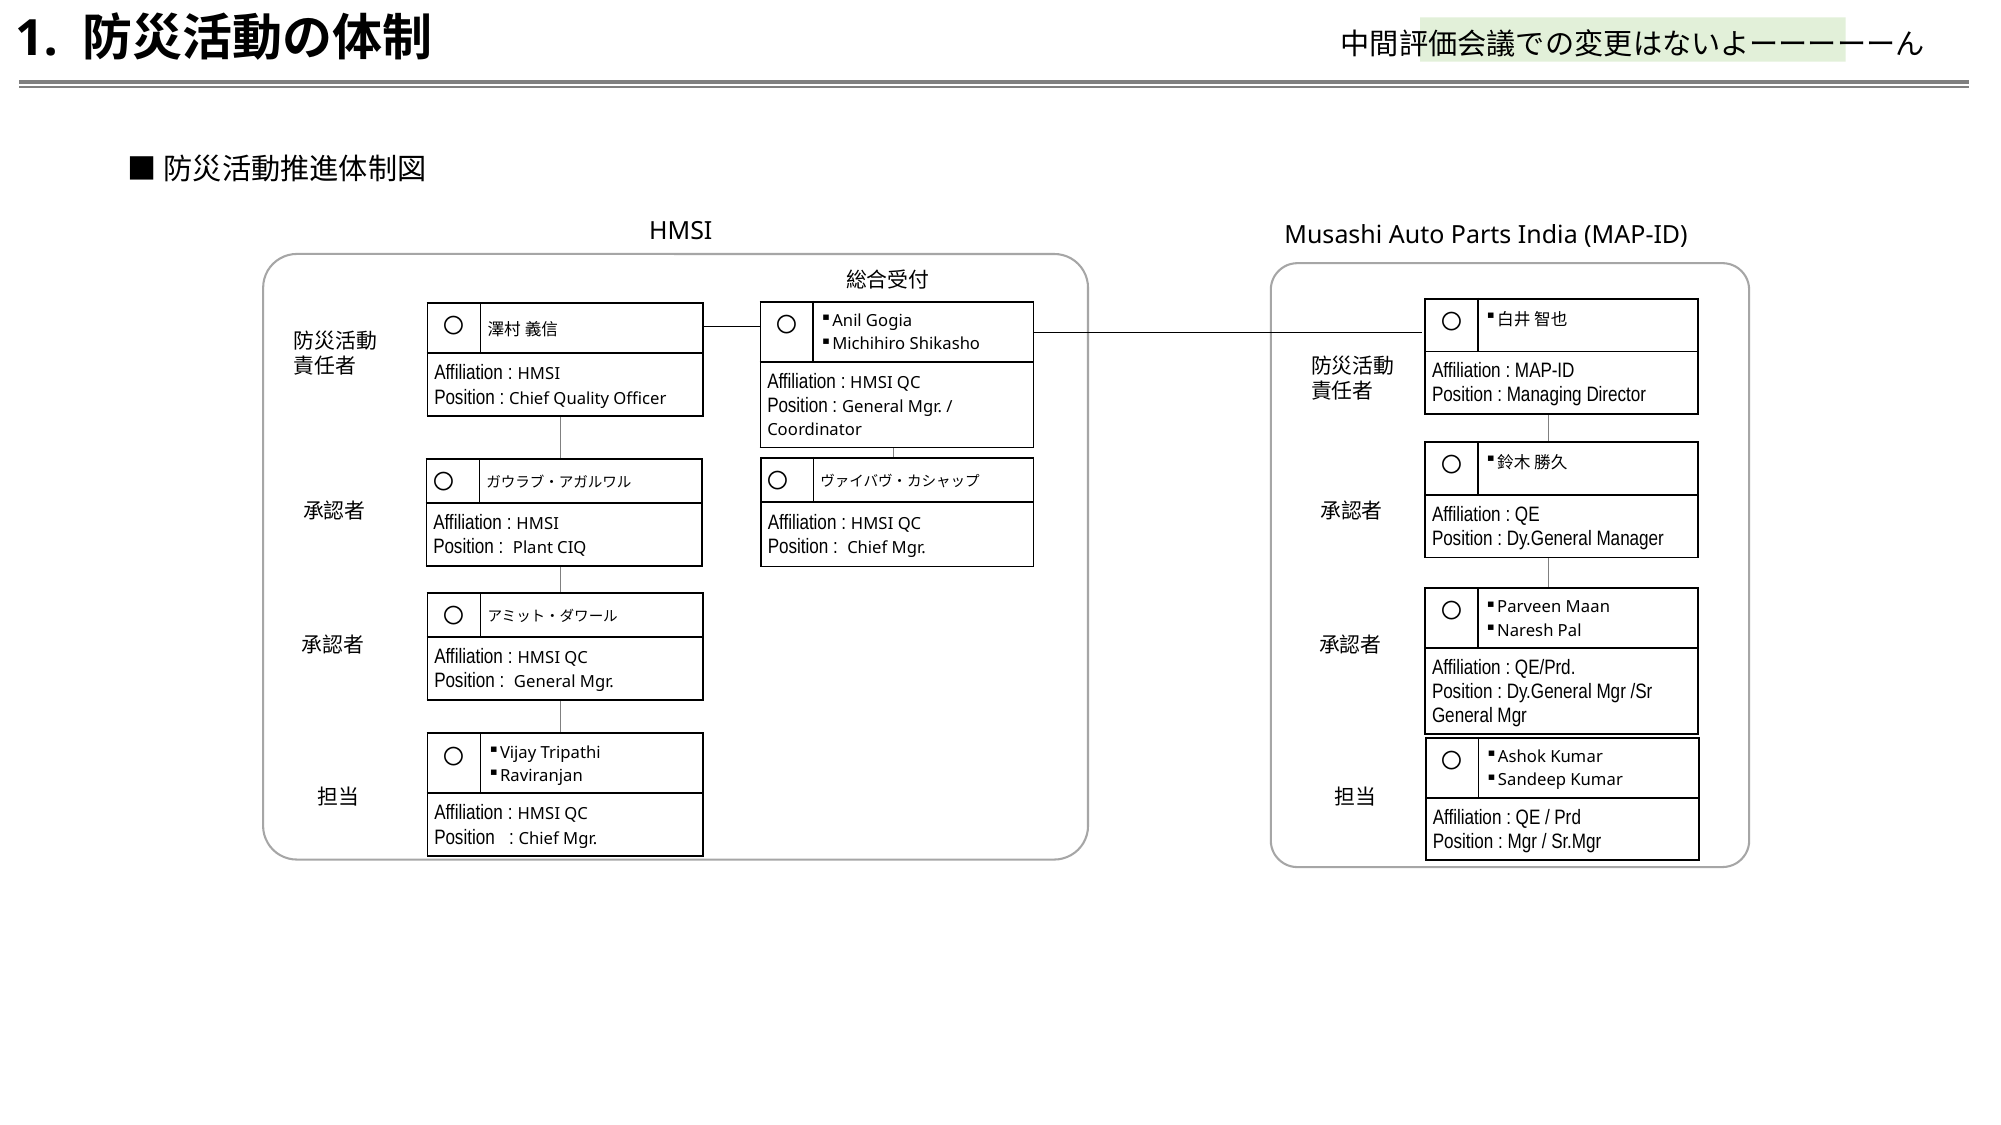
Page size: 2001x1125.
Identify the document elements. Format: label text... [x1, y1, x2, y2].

text_box [1270, 263, 1750, 868]
text_box 担当 [1327, 776, 1387, 813]
table_cell Affiliation : HMSI Position : Chief Quality Officer [428, 354, 702, 415]
text_box Musashi Auto Parts India (MAP-ID) [1276, 211, 1732, 256]
table_header ガウラブ・アガルワル [480, 460, 701, 502]
table_header 〇 [761, 303, 812, 361]
table_cell Affiliation : QE Position : Dy.General Manager [1426, 496, 1697, 557]
table_header 〇 [428, 594, 480, 636]
text_box 防災活動責任者 [1303, 345, 1411, 413]
table_cell Affiliation : HMSI QC Position : General Mgr. [428, 638, 702, 699]
table_cell Affiliation : HMSI Position : Plant CIQ [427, 504, 701, 565]
table_header Parveen Maan Naresh Pal [1479, 589, 1697, 647]
table_header Ashok Kumar Sandeep Kumar [1479, 739, 1698, 797]
table_header 〇 [1426, 300, 1477, 351]
table_header 〇 [1426, 443, 1477, 494]
table_cell Affiliation : HMSI QC Position : Chief Mgr. [428, 794, 702, 855]
table_header 〇 [428, 304, 480, 352]
table_header 澤村 義信 [481, 304, 702, 352]
table_header 鈴木 勝久 [1479, 443, 1697, 494]
text_box 承認者 [1311, 623, 1392, 660]
table_cell Affiliation : HMSI QC Position : Chief Mgr. [762, 503, 1033, 566]
text_box 承認者 [1312, 490, 1393, 527]
table_header 〇 [427, 460, 479, 502]
text_box 中間評価会議での変更はないよーーーーーん [1420, 17, 1846, 62]
text_box 1. 防災活動の体制 [7, 1, 966, 77]
table_cell Affiliation : HMSI QC Position : General Mgr. / Coordinator [761, 363, 1033, 447]
table_header 白井 智也 [1479, 300, 1697, 351]
table_header アミット・ダワール [481, 594, 702, 636]
table_header 〇 [762, 459, 813, 501]
text_box [263, 253, 1089, 860]
table_header ヴァイバヴ・カシャップ [814, 459, 1033, 501]
table_cell Affiliation : QE/Prd. Position : Dy.General Mgr /Sr General Mgr [1426, 649, 1697, 733]
table_cell Affiliation : QE / Prd Position : Mgr / Sr.Mgr [1427, 799, 1698, 859]
table_header 〇 [1427, 739, 1478, 797]
table_header Vijay Tripathi Raviranjan [481, 734, 702, 792]
slide_number [1869, 15, 1905, 67]
table_cell Affiliation : MAP-ID Position : Managing Director [1426, 352, 1697, 413]
table_header 〇 [428, 734, 480, 792]
table_header 〇 [1426, 589, 1477, 647]
text_box HMSI [641, 207, 722, 252]
text_box ■防災活動推進体制図 [121, 144, 476, 192]
table_header Anil Gogia Michihiro Shikasho [814, 303, 1033, 361]
